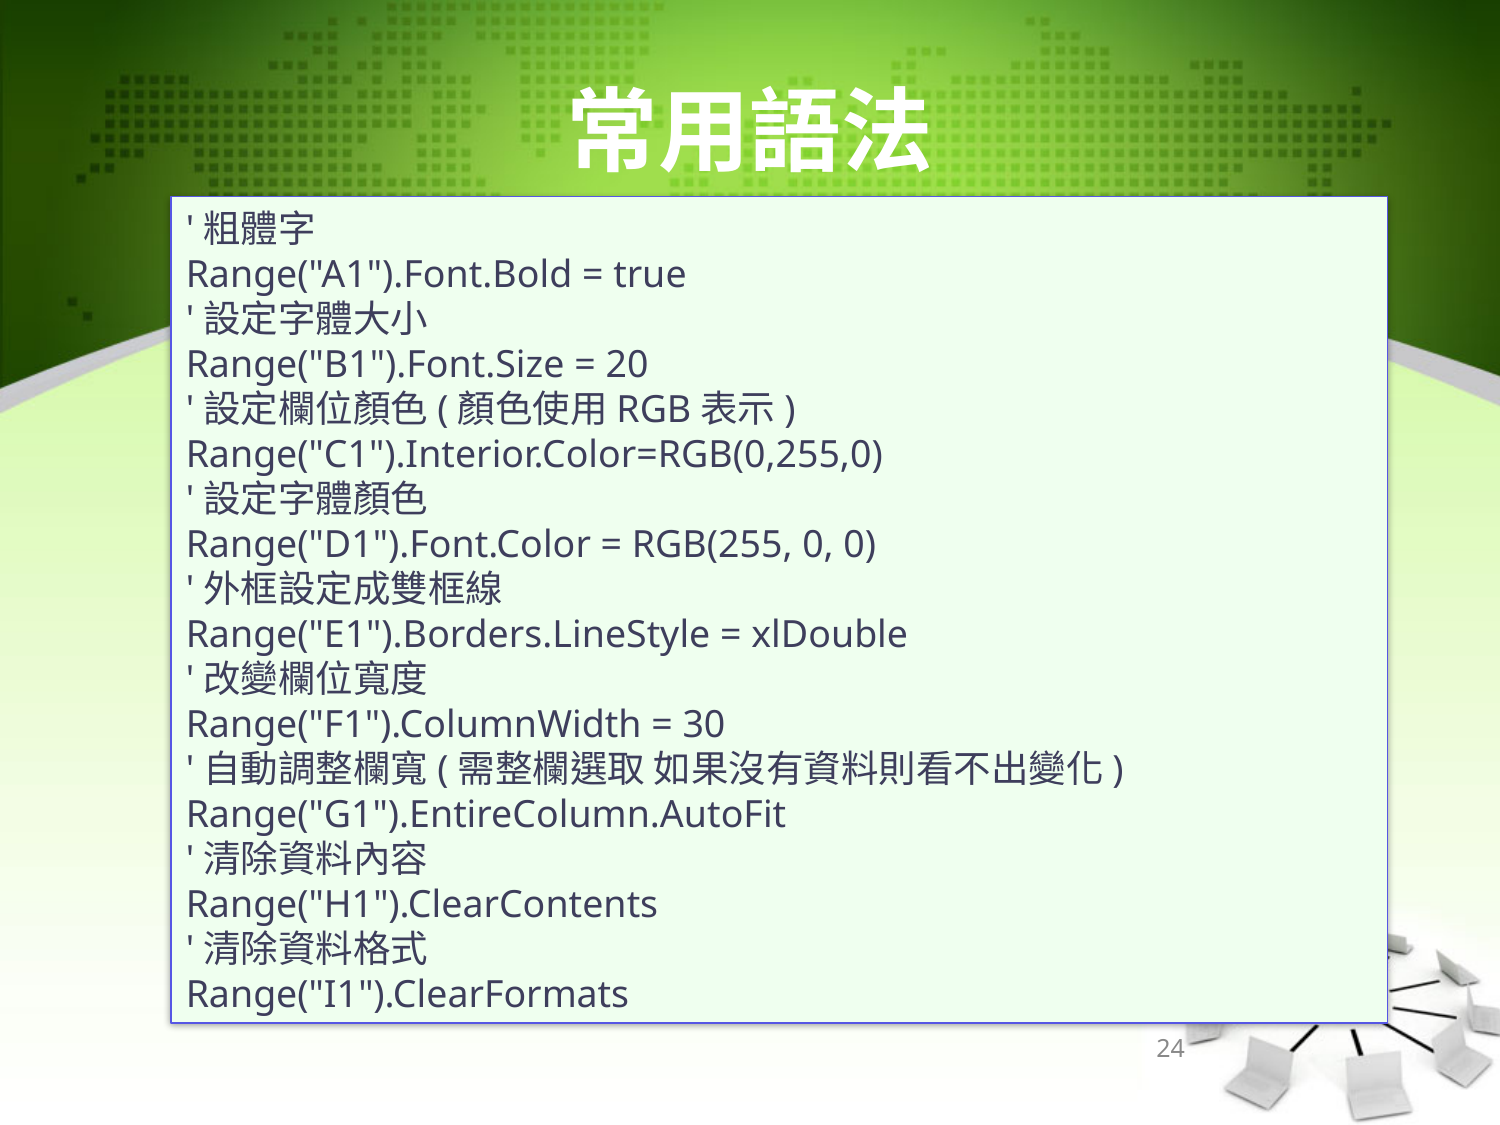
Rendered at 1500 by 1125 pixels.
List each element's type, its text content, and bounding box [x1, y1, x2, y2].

text_box '粗體字 Range("A1").Font.Bold = true '設定字體大小 Range("B1").Font.Size = 20 '設定欄位顏色(顏色使用RGB表示) Range("C1").Interior.Color=RGB(0,255,0) '設定字體顏色 Range("D1").Font.Color = RGB(255, 0, 0) '外框設定成雙框線 Range("E1").Borders.LineStyle = xlDouble '改變欄位寬度 Range("F1").ColumnWidth = 30 '自動調整欄寬(需整欄選取 如果沒有資料則看不出變化) Range("G1").EntireColumn.AutoFit '清除資料內容 Range("H1").ClearContents '清除資料格式 Range("I1").ClearFormats [170, 196, 1388, 1024]
slide_number 24 [949, 1031, 1201, 1088]
text_box 常用語法 [74, 54, 1425, 185]
picture [0, 0, 1500, 1125]
